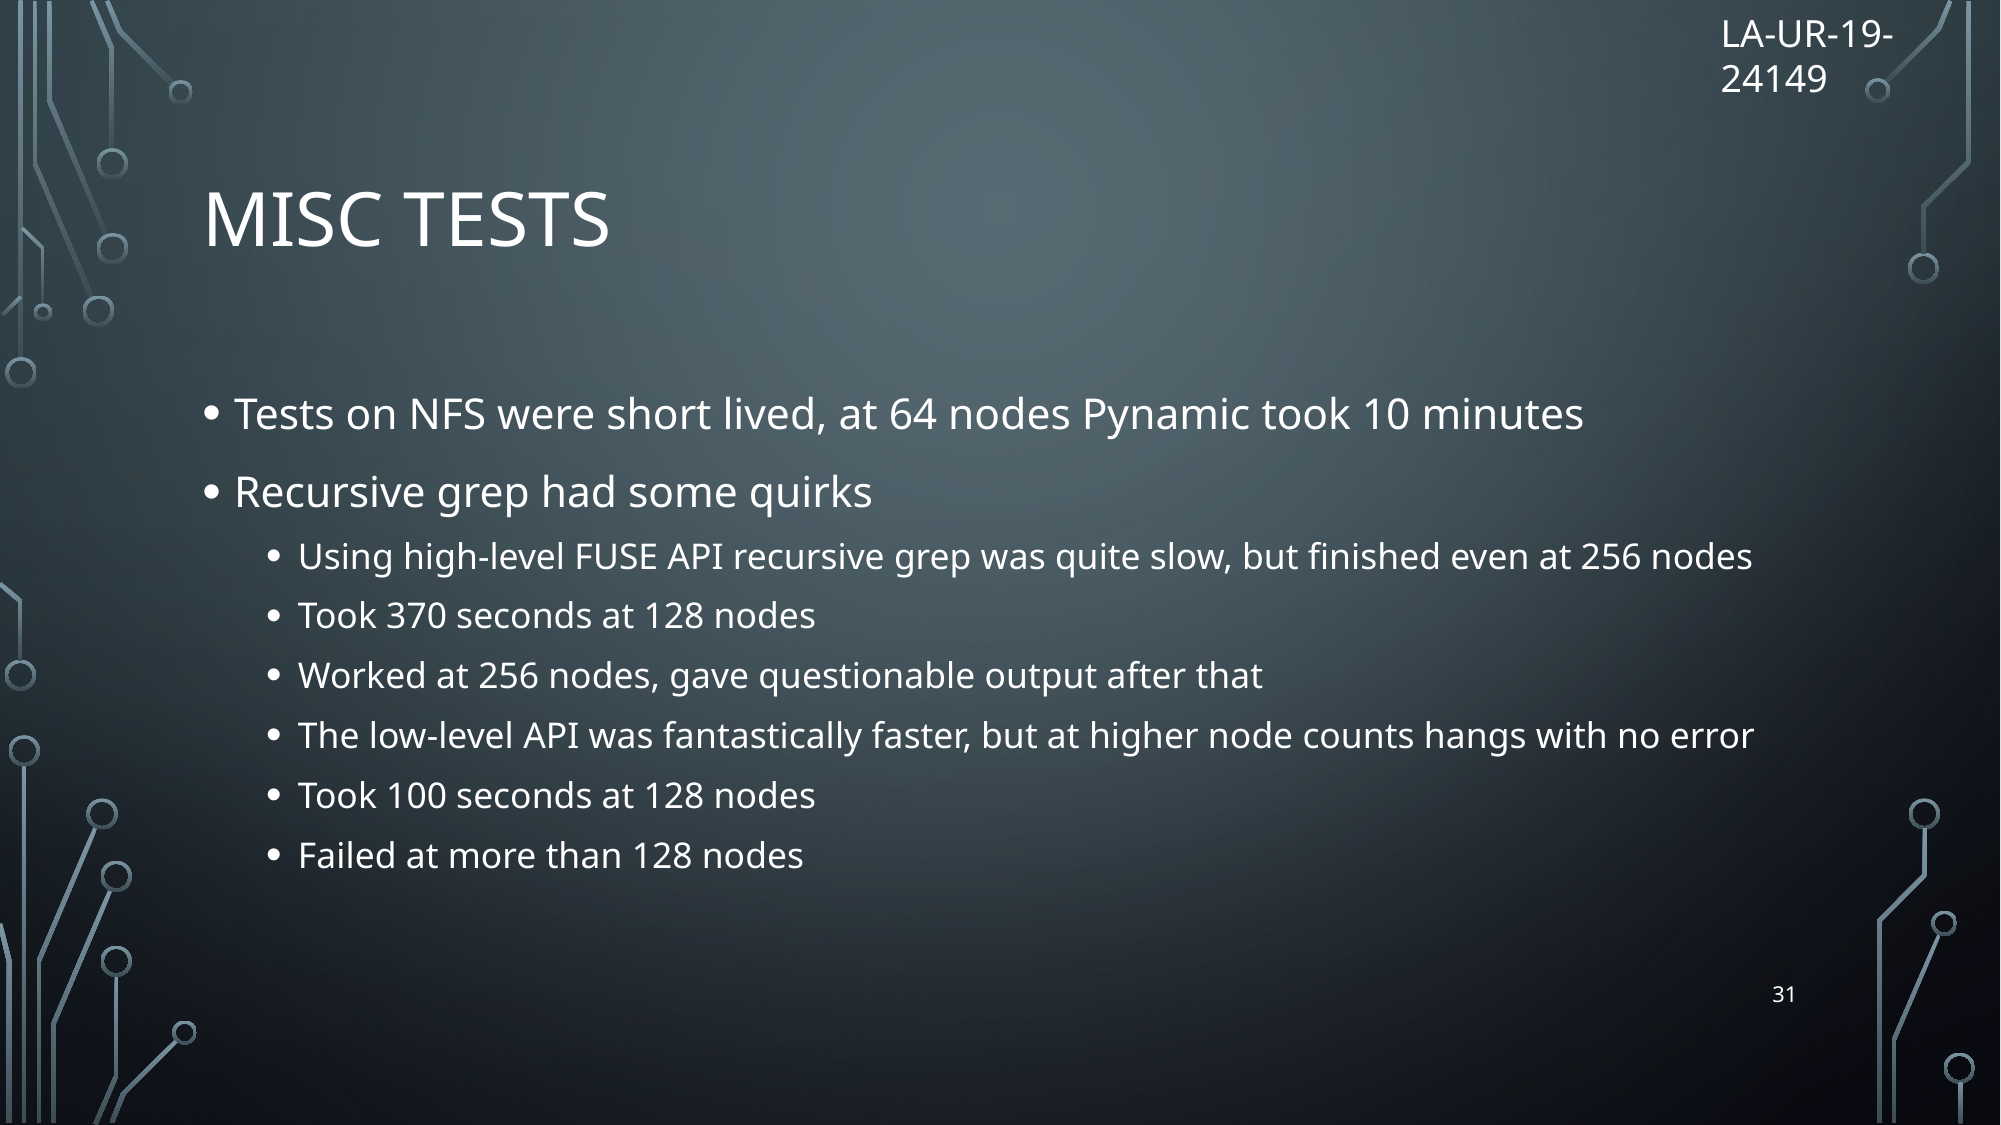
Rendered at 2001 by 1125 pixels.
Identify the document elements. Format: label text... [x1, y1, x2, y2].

slide_number 31 [1685, 965, 1813, 1025]
list Tests on NFS were short lived, at 64 nodes Pynamic took 10 minutes Recursive grep had some quirks Using high-level FUSE API recursive grep was quite slow, but finished even at 256 nodes Took 370 seconds at 128 nodes Worked at 256 nodes, gave questionable output after that The low-level API was fantastically faster, but at higher node counts hangs with no error Took 100 seconds at 128 nodes Failed at more than 128 nodes [187, 369, 1813, 950]
title Misc tests [187, 101, 1813, 344]
text_box LA-UR-19-24149 [1705, 3, 2000, 108]
